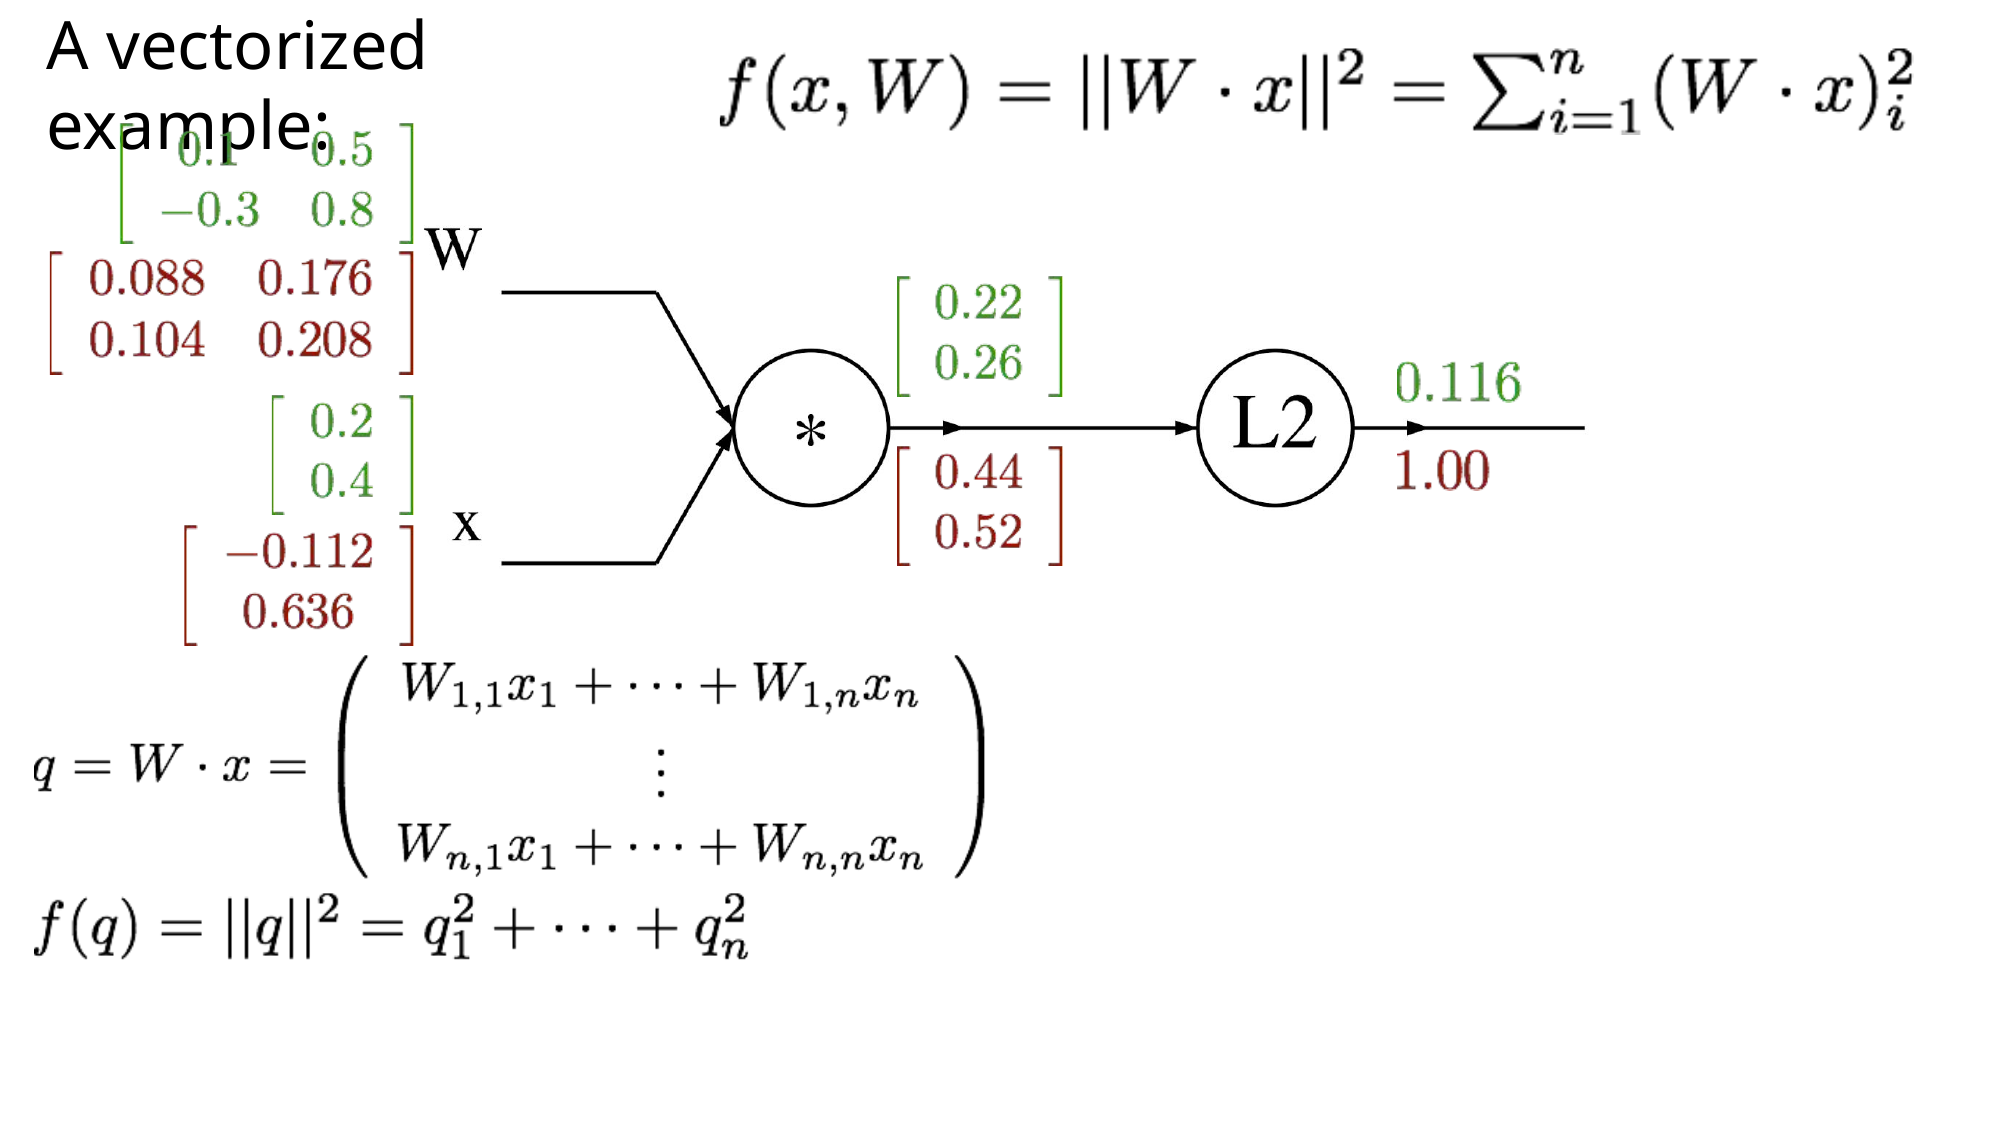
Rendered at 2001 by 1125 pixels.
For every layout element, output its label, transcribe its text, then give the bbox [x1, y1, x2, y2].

text_box [719, 47, 1914, 135]
text_box [897, 275, 1064, 397]
text_box [1397, 449, 1491, 491]
text_box [49, 250, 415, 376]
text_box [897, 445, 1064, 567]
text_box [271, 394, 415, 515]
text_box [119, 122, 415, 244]
title A vectorized example: [43, 0, 705, 178]
text_box [34, 654, 986, 880]
text_box [34, 892, 749, 961]
text_box [1397, 361, 1523, 403]
text_box [184, 524, 415, 646]
text_box [423, 225, 1589, 569]
